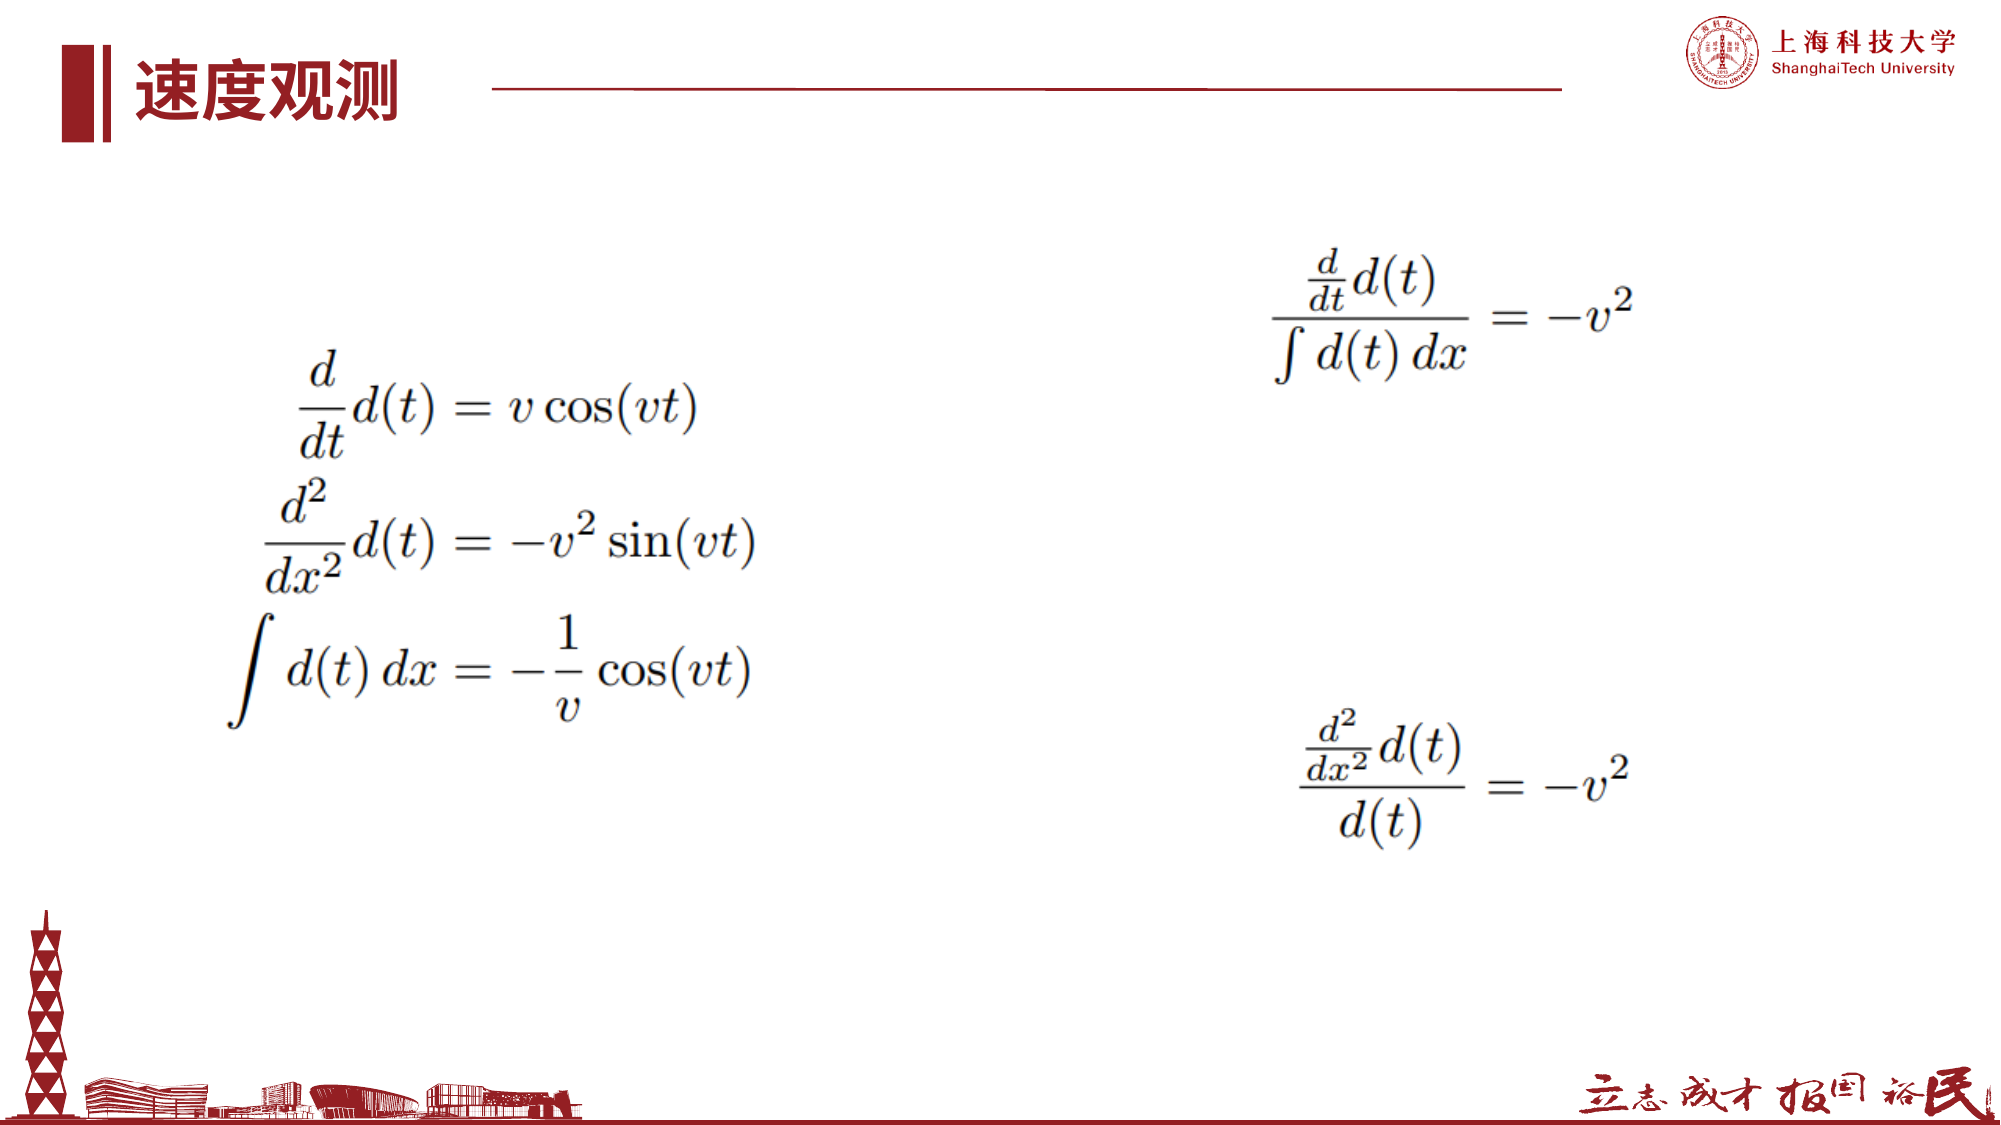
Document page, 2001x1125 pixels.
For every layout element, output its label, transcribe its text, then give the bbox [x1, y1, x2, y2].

text_box [61, 44, 95, 143]
text_box 速度观测 [120, 41, 492, 137]
picture [1686, 16, 1955, 89]
text_box [102, 44, 112, 143]
picture [1207, 682, 1677, 865]
picture [1225, 225, 1659, 408]
picture [177, 328, 806, 737]
